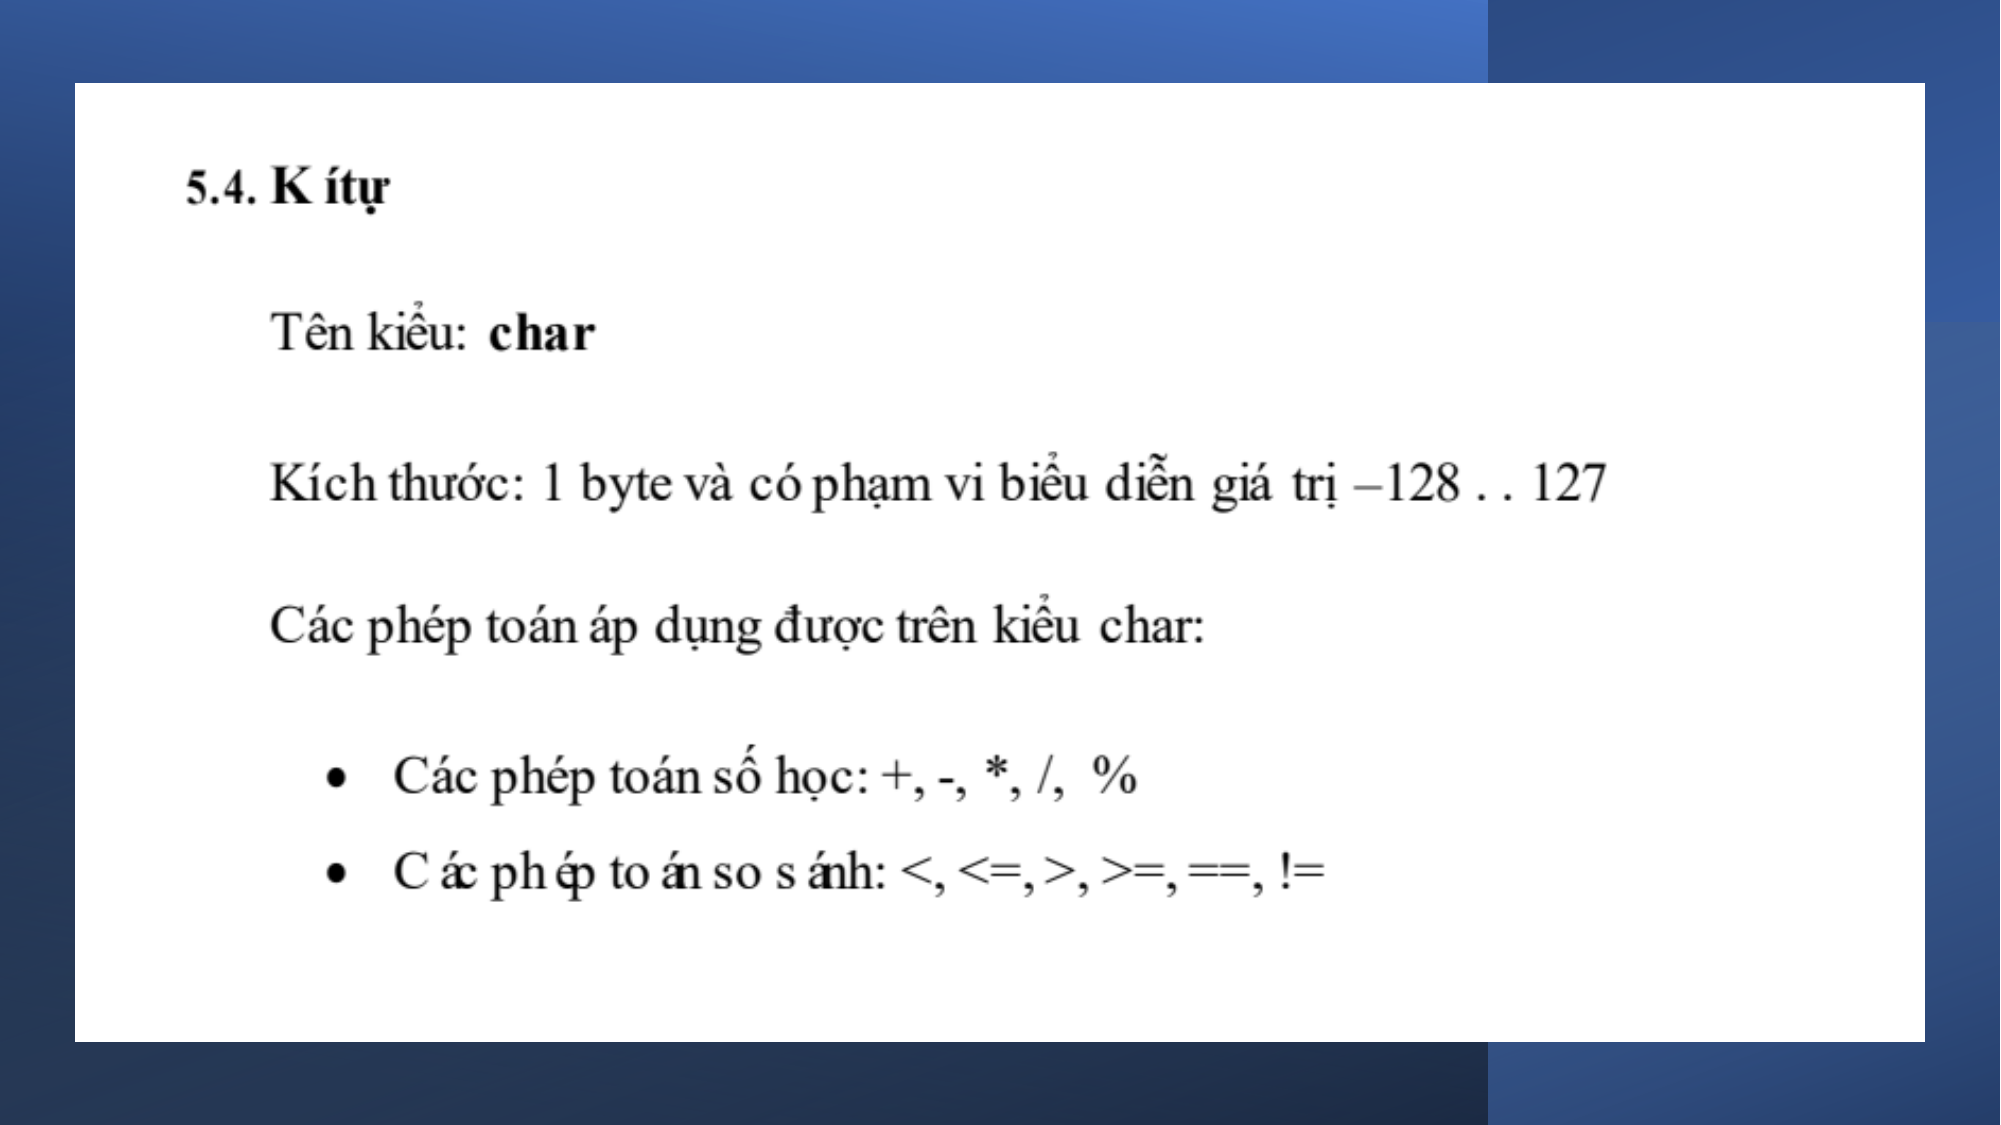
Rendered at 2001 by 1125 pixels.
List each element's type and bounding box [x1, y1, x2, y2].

text_box [0, 0, 1489, 321]
text_box [0, 321, 2000, 1125]
text_box [1489, 0, 2000, 321]
picture [74, 83, 1925, 1042]
